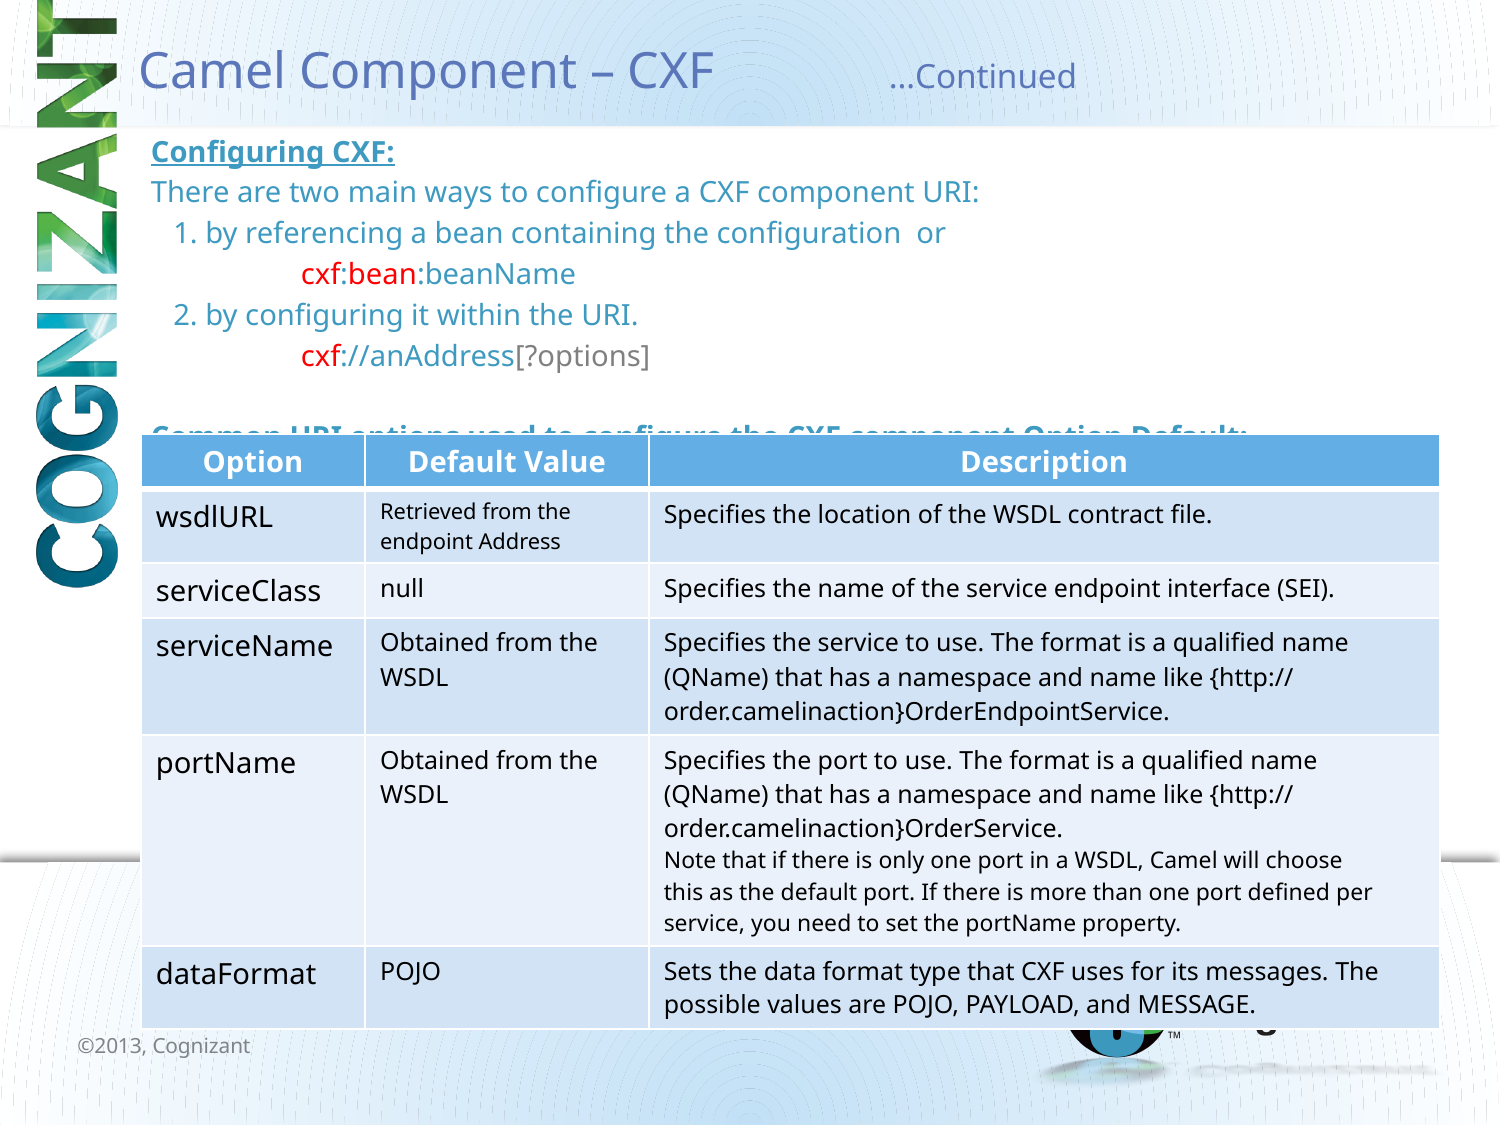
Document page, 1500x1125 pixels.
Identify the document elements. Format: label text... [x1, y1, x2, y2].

subtitle Configuring CXF: There are two main ways to configure a CXF component URI: 1. by referencing a bean containing the configuration or cxf:bean:beanName 2. by configuring it within the URI. cxf://anAddress[?options] Common URI options used to configure the CXF component Option Default: [135, 125, 1448, 882]
table_cell Obtained from the WSDL [366, 619, 648, 734]
table_cell Specifies the port to use. The format is a qualified name (QName) that has a namespace and name like {http:// order.camelinaction}OrderService. Note that if there is only one port in a WSDL, Camel will choose this as the default port. If there is more than one port defined per service, you need to set the portName property. [650, 736, 1439, 945]
picture [30, 0, 125, 593]
table_cell portName [142, 736, 364, 945]
table_cell dataFormat [142, 947, 364, 1028]
table_cell POJO [366, 947, 648, 1028]
table_cell Obtained from the WSDL [366, 736, 648, 945]
table_cell Specifies the location of the WSDL contract file. [650, 492, 1439, 562]
title Camel Component – CXF …Continued [123, 0, 1483, 106]
table_cell serviceClass [142, 564, 364, 617]
table_cell serviceName [142, 619, 364, 734]
table_header Description [650, 435, 1439, 486]
table_cell Retrieved from the endpoint Address [366, 492, 648, 562]
table_cell Sets the data format type that CXF uses for its messages. The possible values are POJO, PAYLOAD, and MESSAGE. [650, 947, 1439, 1028]
picture [987, 937, 1473, 1116]
table_header Default Value [366, 435, 648, 486]
table_cell Specifies the service to use. The format is a qualified name (QName) that has a namespace and name like {http:// order.camelinaction}OrderEndpointService. [650, 619, 1439, 734]
table_cell wsdlURL [142, 492, 364, 562]
table_header Option [142, 435, 364, 486]
table_cell Specifies the name of the service endpoint interface (SEI). [650, 564, 1439, 617]
table_cell null [366, 564, 648, 617]
